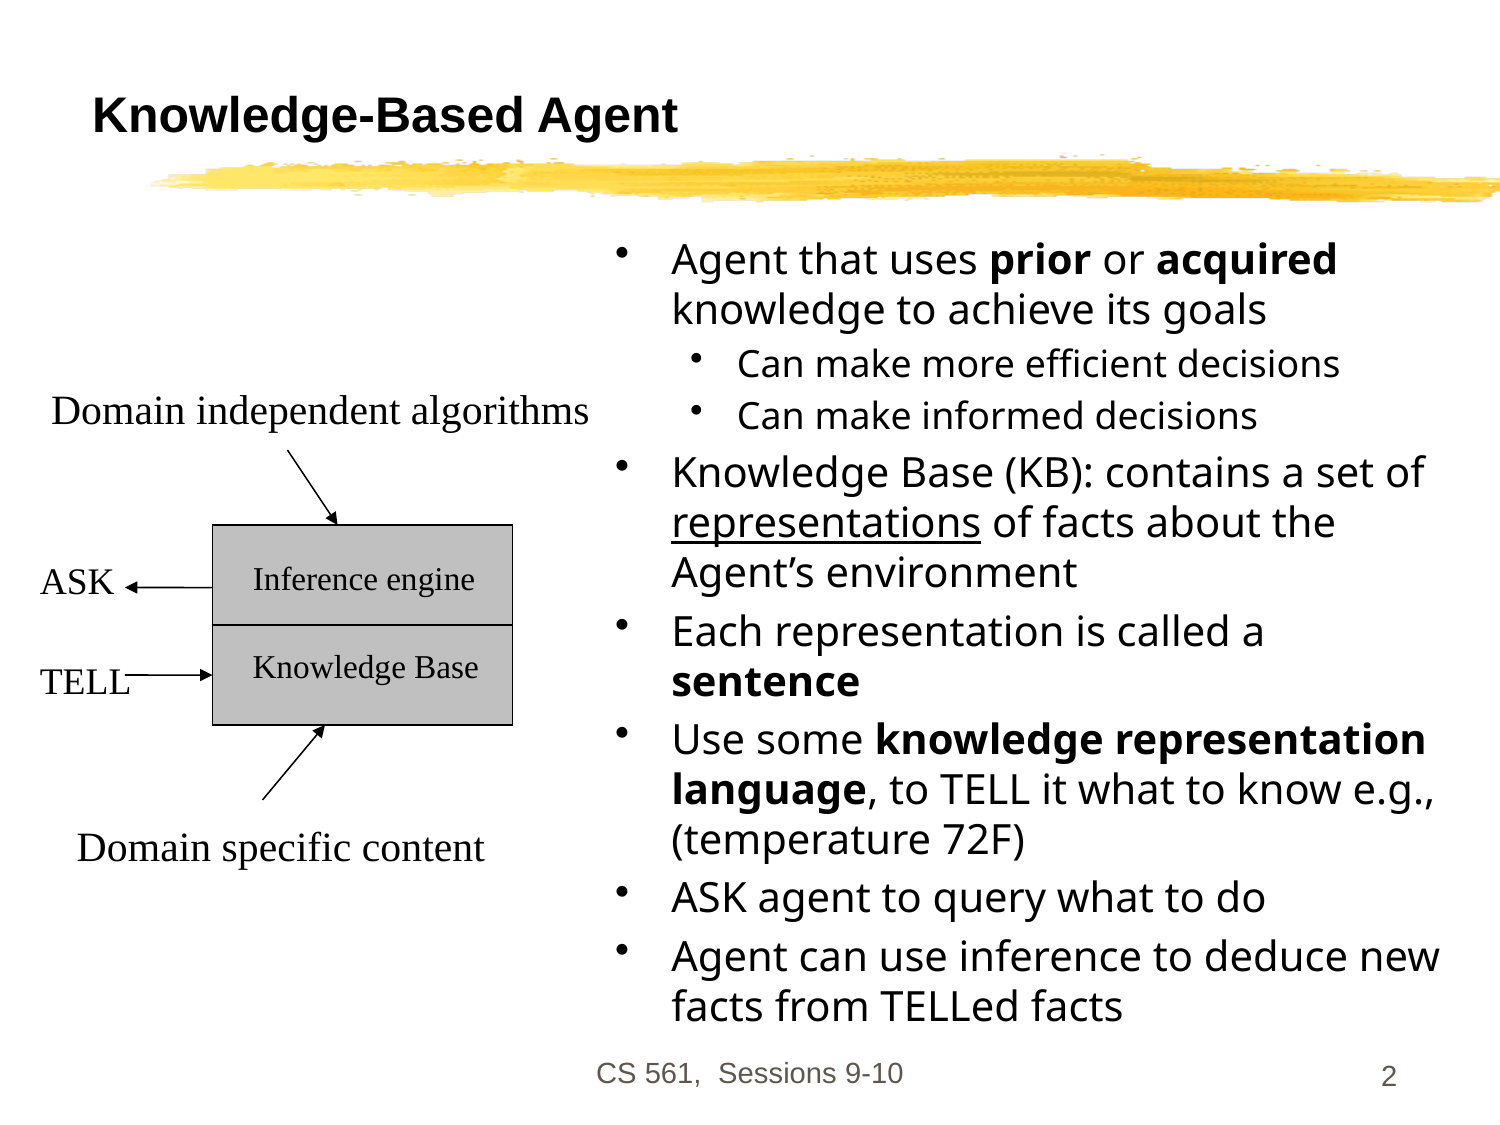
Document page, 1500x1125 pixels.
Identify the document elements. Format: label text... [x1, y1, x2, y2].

footer CS 561, Sessions 9-10 [512, 1021, 988, 1098]
picture [150, 149, 1500, 213]
slide_number 2 [1099, 1051, 1413, 1101]
list Agent that uses prior or acquired knowledge to achieve its goals Can make more efficient decisions Can make informed decisions Knowledge Base (KB): contains a set of representations of facts about the Agent’s environment Each representation is called a sentence Use some knowledge representation language, to TELL it what to know e.g., (temperature 72F) ASK agent to query what to do Agent can use inference to deduce new facts from TELLed facts [599, 224, 1463, 1051]
title Knowledge-Based Agent [76, 37, 1415, 151]
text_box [24, 374, 604, 878]
